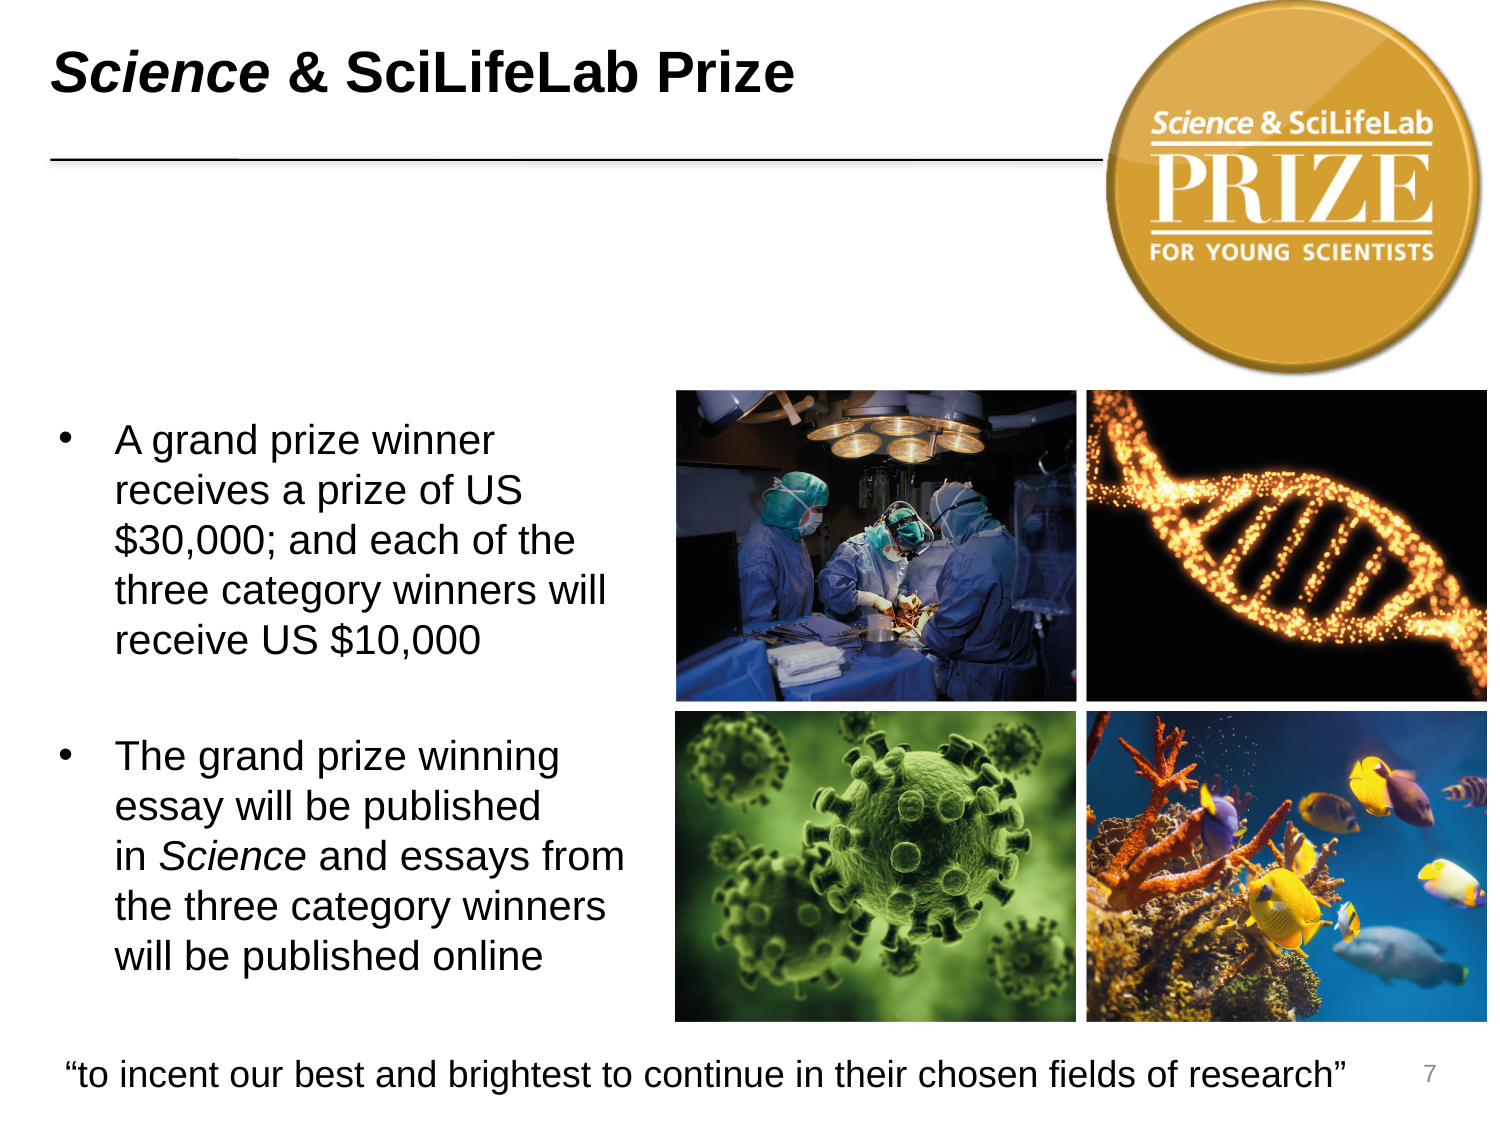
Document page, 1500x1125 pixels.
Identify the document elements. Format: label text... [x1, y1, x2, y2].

text_box “to incent our best and brightest to continue in their chosen fields of research” [50, 1042, 1426, 1103]
picture [675, 390, 1487, 1023]
picture [1102, 0, 1487, 380]
text_box A grand prize winner receives a prize of US $30,000; and each of the three category winners will receive US $10,000 The grand prize winning essay will be published in Science and essays from the three category winners will be published online [43, 404, 652, 819]
title Science & SciLifeLab Prize [50, 34, 1075, 128]
slide_number 7 [1426, 1042, 1452, 1103]
